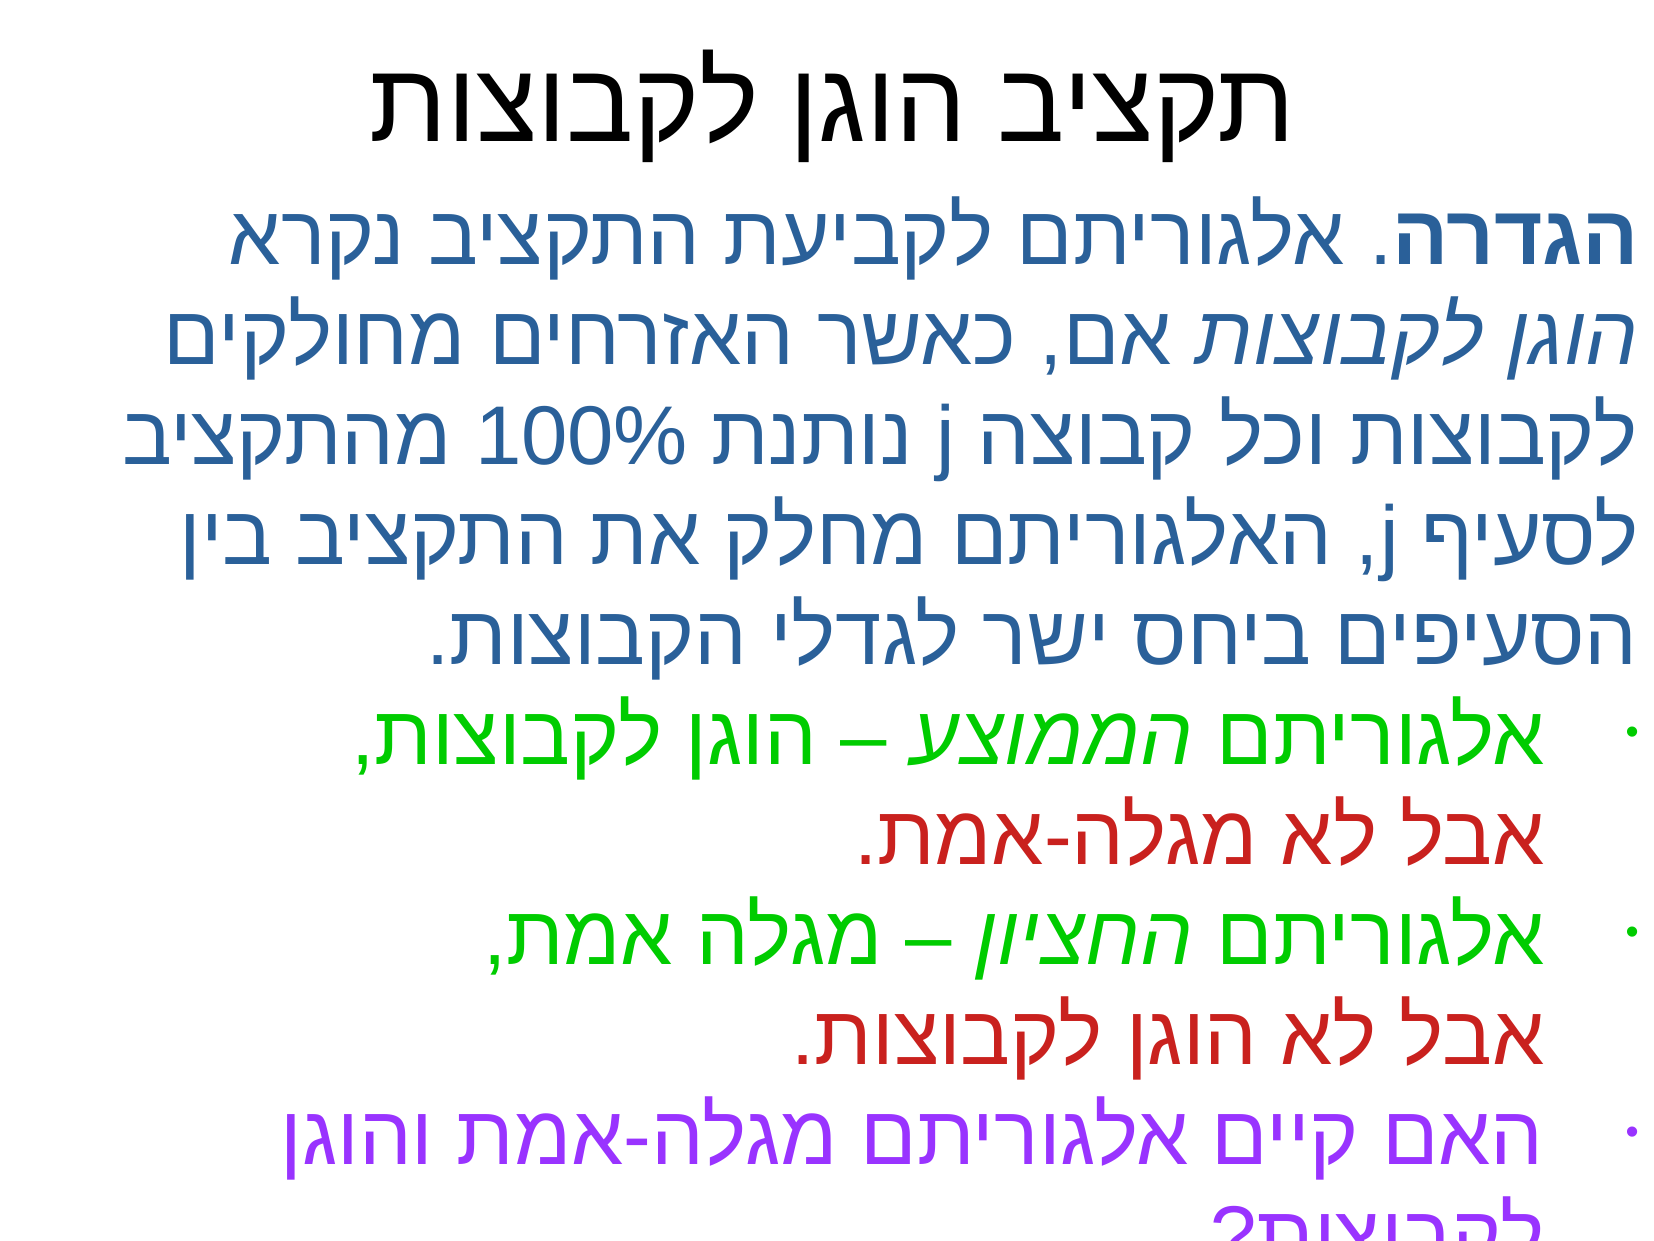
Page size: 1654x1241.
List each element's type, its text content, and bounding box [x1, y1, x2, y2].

text_box הגדרה. אלגוריתם לקביעת התקציב נקרא הוגן לקבוצות אם, כאשר האזרחים מחולקים לקבוצות וכל קבוצה j נותנת 100% מהתקציב לסעיף j, האלגוריתם מחלק את התקציב בין הסעיפים ביחס ישר לגדלי הקבוצות. אלגוריתם הממוצע – הוגן לקבוצות, אבל לא מגלה-אמת. אלגוריתם החציון – מגלה אמת, אבל לא הוגן לקבוצות. האם קיים אלגוריתם מגלה-אמת והוגן לקבוצות? [57, 174, 1654, 1241]
title תקציב הוגן לקבוצות [45, 0, 1620, 225]
